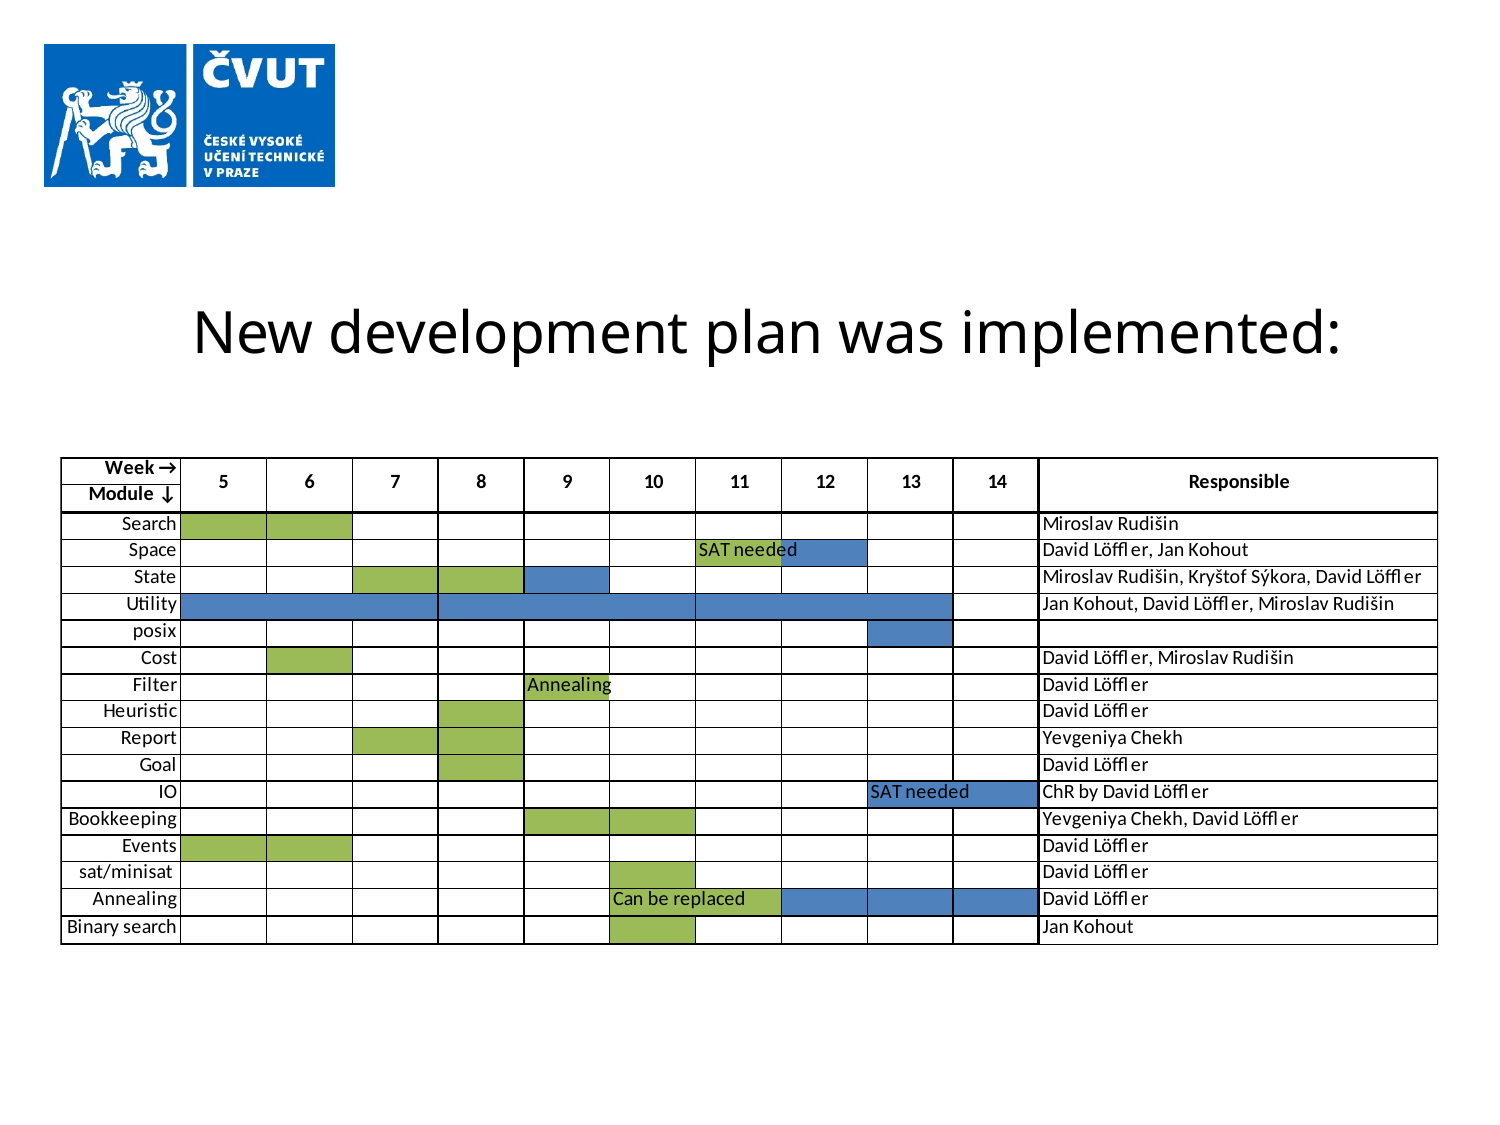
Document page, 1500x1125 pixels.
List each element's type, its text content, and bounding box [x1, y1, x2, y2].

picture [60, 457, 1440, 946]
title New development plan was implemented: [177, 295, 1456, 474]
picture [44, 44, 335, 187]
